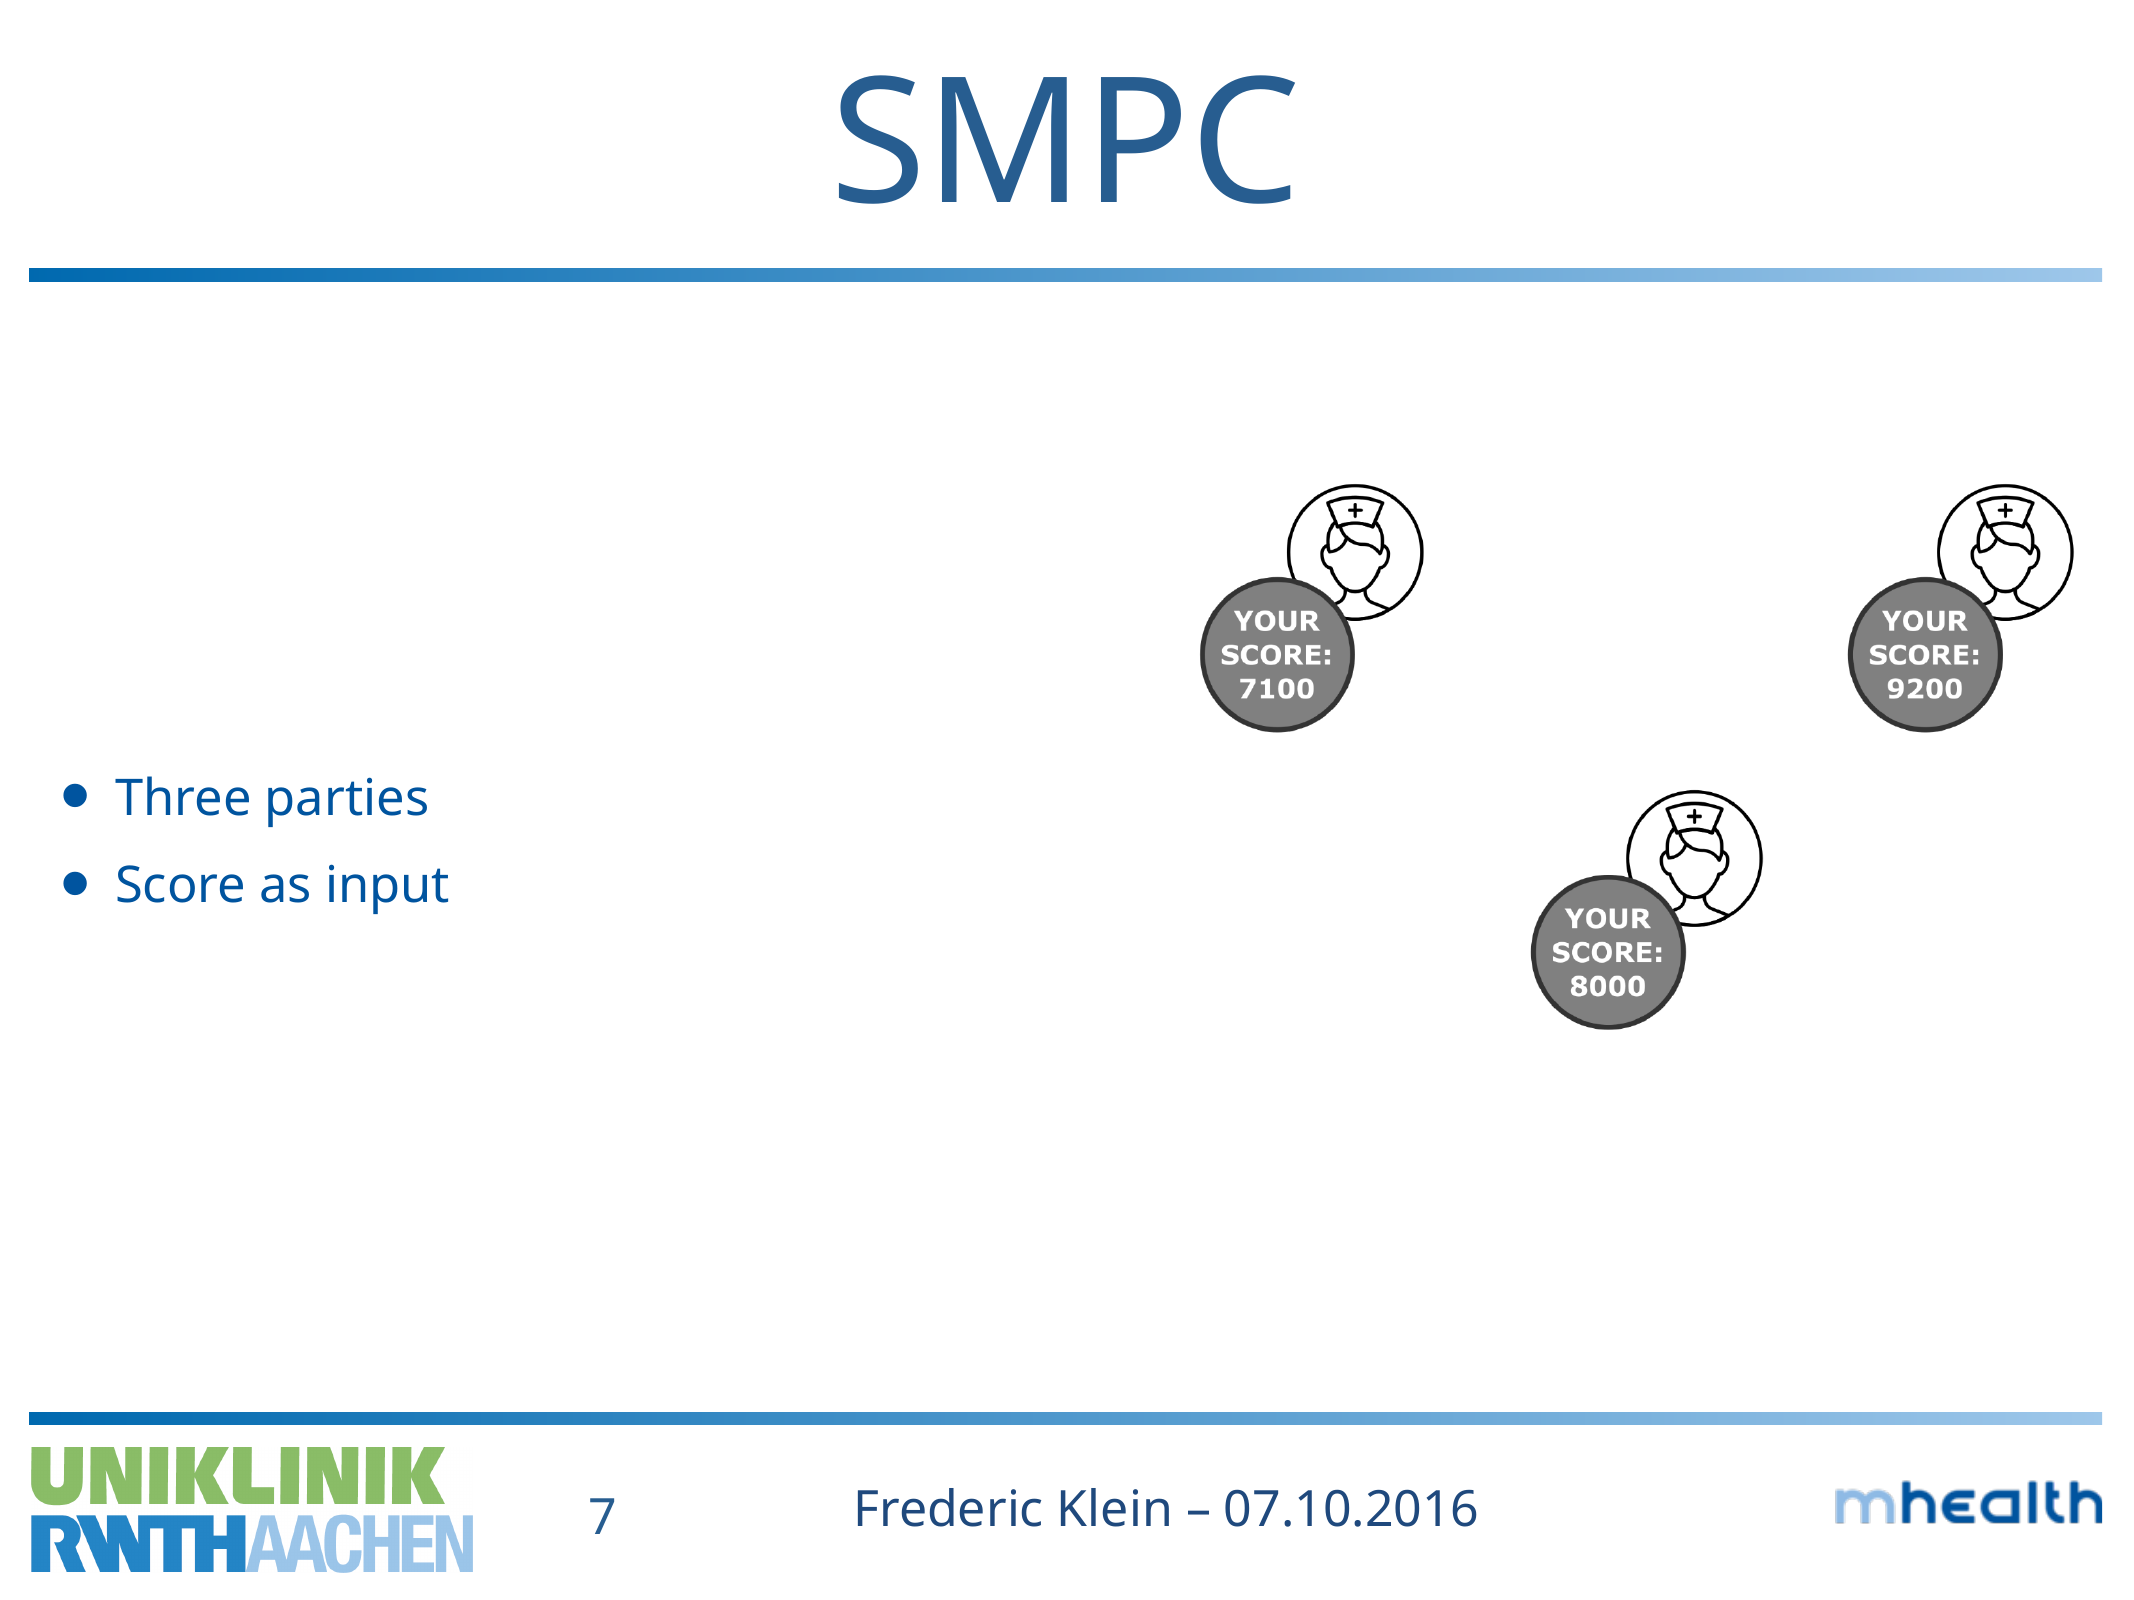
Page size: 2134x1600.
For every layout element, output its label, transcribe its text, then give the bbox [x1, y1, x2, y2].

picture [1830, 1469, 2103, 1554]
list Three parties Score as input [30, 300, 2104, 1377]
slide_number 7 [580, 1480, 626, 1557]
footer Frederic Klein – 07.10.2016 [728, 1467, 1604, 1554]
picture [31, 1447, 473, 1573]
picture [1169, 454, 2103, 1223]
title SMPC [28, 0, 2103, 266]
